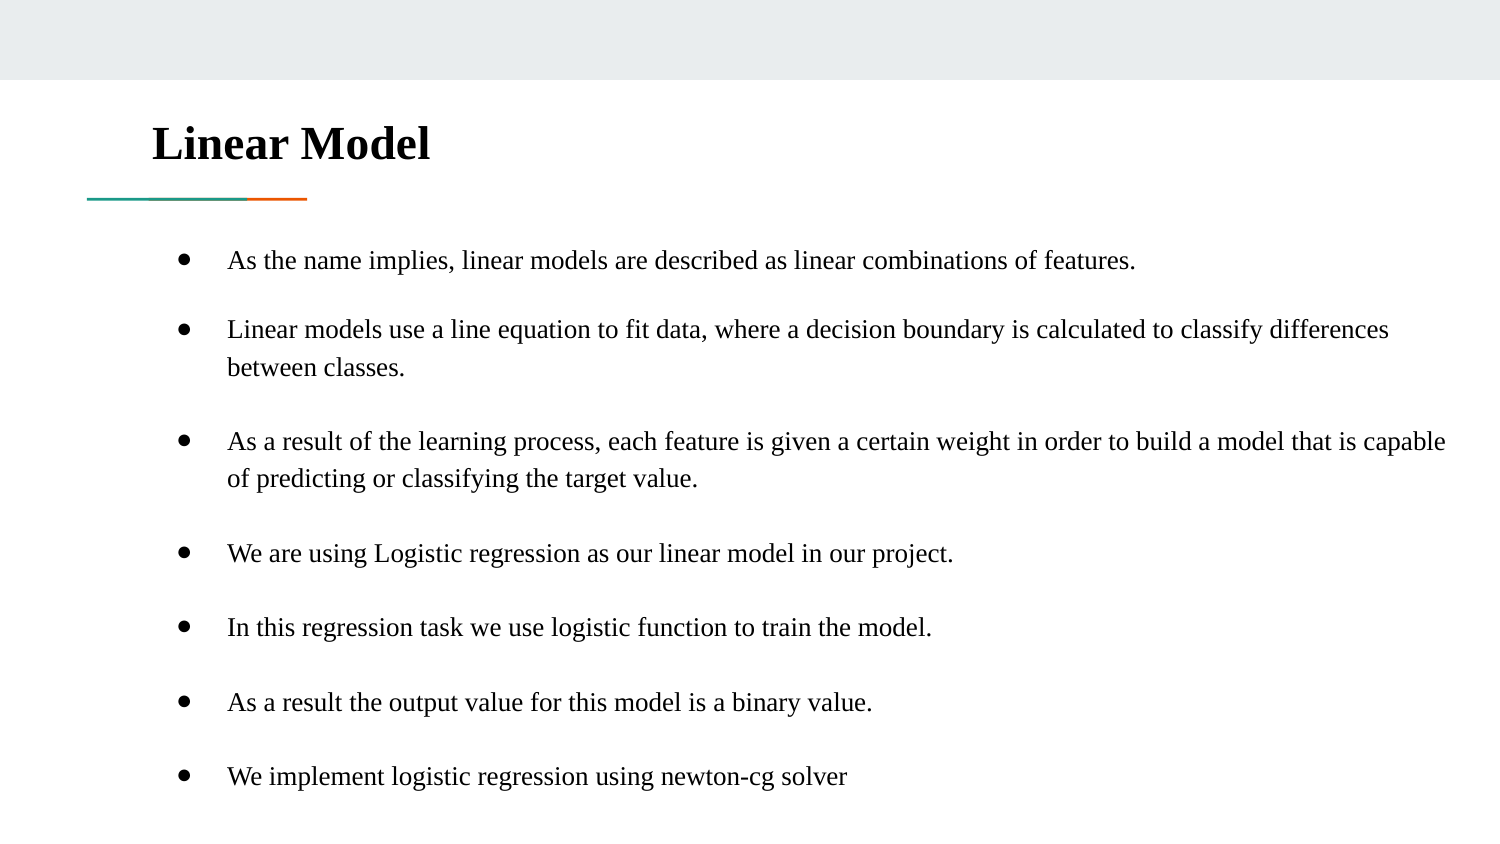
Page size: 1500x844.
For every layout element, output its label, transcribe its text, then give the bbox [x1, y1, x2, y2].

title Linear Model [137, 96, 1399, 185]
list As the name implies, linear models are described as linear combinations of features. Linear models use a line equation to fit data, where a decision boundary is calculated to classify differences between classes. As a result of the learning process, each feature is given a certain weight in order to build a model that is capable of predicting or classifying the target value. We are using Logistic regression as our linear model in our project. In this regression task we use logistic function to train the model. As a result the output value for this model is a binary value. We implement logistic regression using newton-cg solver [137, 222, 1485, 827]
